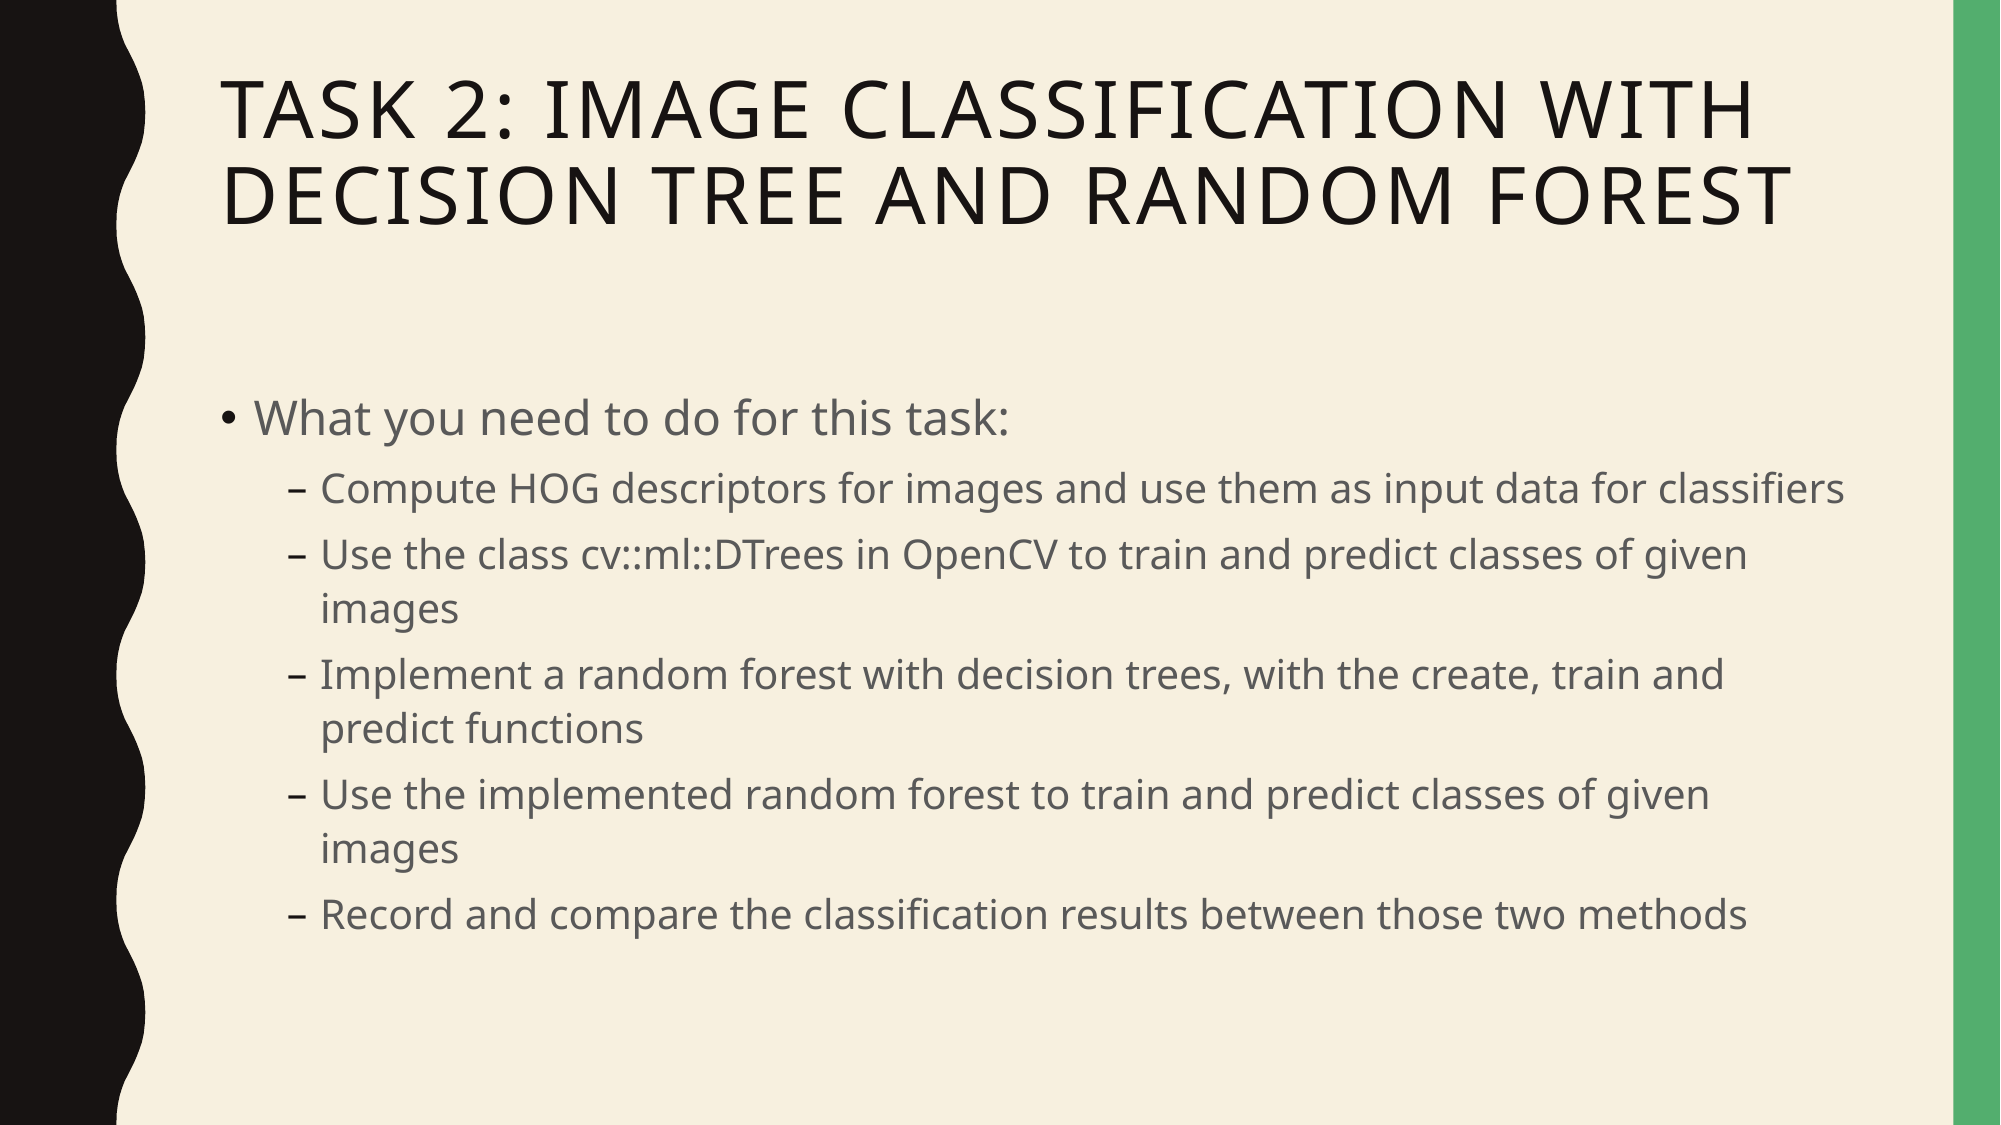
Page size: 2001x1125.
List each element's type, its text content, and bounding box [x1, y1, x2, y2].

title Task 2: Image Classification with Decision Tree and Random Forest [205, 62, 1875, 308]
list What you need to do for this task: Compute HOG descriptors for images and use them as input data for classifiers Use the class cv::ml::DTrees in OpenCV to train and predict classes of given images Implement a random forest with decision trees, with the create, train and predict functions Use the implemented random forest to train and predict classes of given images Record and compare the classification results between those two methods [205, 375, 1875, 965]
